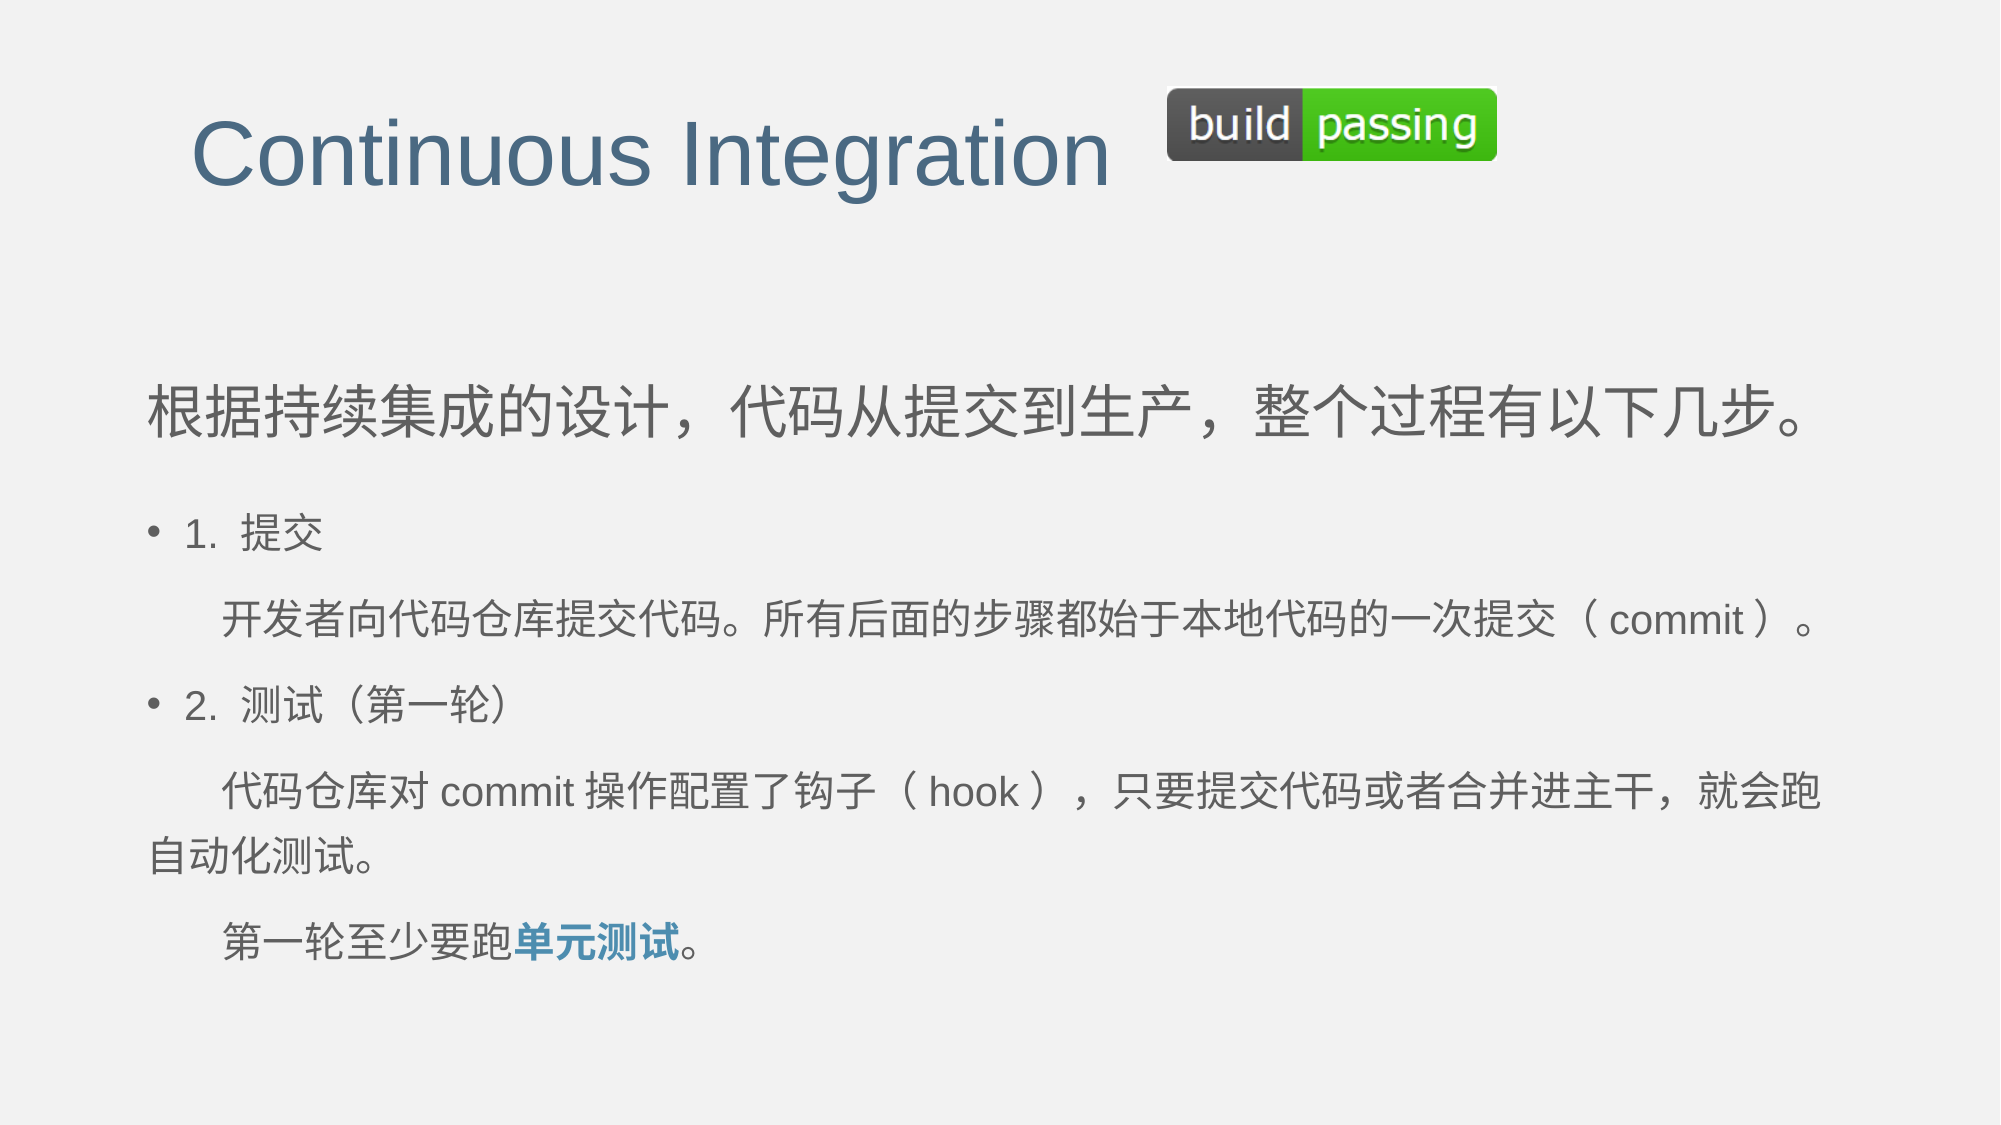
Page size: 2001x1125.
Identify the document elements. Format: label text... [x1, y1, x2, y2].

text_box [175, 86, 1497, 212]
text_box 根据持续集成的设计，代码从提交到生产，整个过程有以下几步。 1. 提交 开发者向代码仓库提交代码。所有后面的步骤都始于本地代码的一次提交（commit）。 2. 测试（第一轮） 代码仓库对commit操作配置了钩子（hook），只要提交代码或者合并进主干，就会跑自动化测试。 第一轮至少要跑单元测试。 [131, 211, 1869, 1125]
